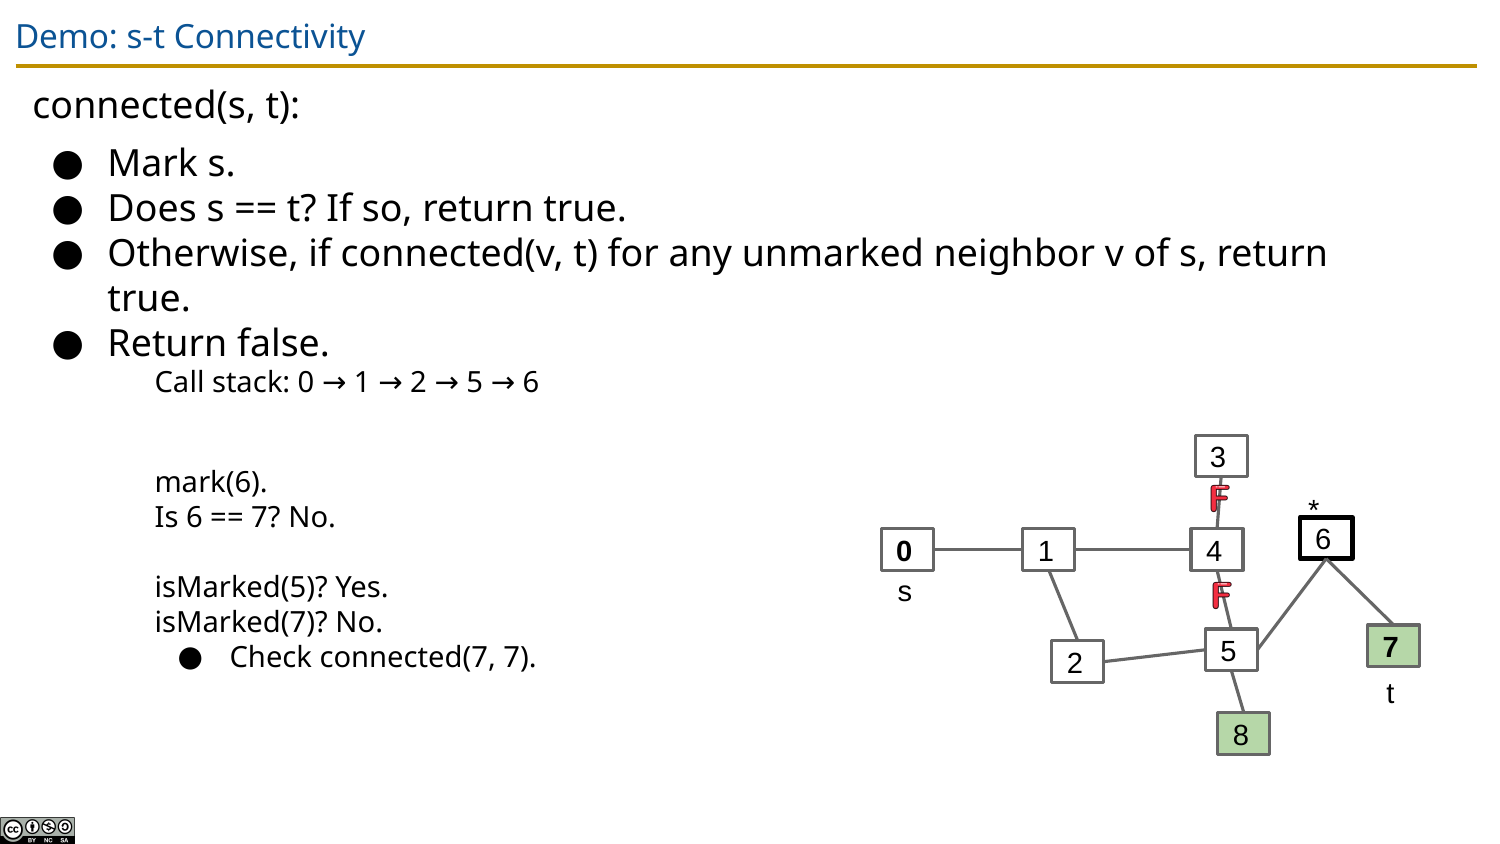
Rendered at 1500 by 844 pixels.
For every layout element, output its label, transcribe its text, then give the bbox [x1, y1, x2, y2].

picture [1205, 483, 1235, 513]
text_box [1202, 485, 1237, 535]
text_box t [1371, 659, 1429, 719]
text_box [1103, 649, 1206, 662]
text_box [1216, 618, 1232, 630]
picture [0, 817, 75, 844]
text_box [1257, 558, 1327, 650]
text_box 7 [1367, 625, 1420, 667]
text_box 5 [1205, 629, 1258, 671]
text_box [1048, 570, 1079, 642]
text_box 8 [1217, 712, 1270, 755]
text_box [1231, 670, 1245, 713]
text_box 2 [1051, 640, 1104, 683]
list connected(s, t): Mark s. Does s == t? If so, return true. Otherwise, if connected(v, t) for any unmarked neighbor v of s, return true. Return false. [17, 65, 1416, 627]
picture [1207, 579, 1237, 610]
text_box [1327, 558, 1394, 626]
text_box mark(6). Is 6 == 7? No. isMarked(5)? Yes. isMarked(7)? No. Check connected(7, 7). [139, 627, 763, 779]
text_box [1216, 570, 1232, 578]
title Demo: s-t Connectivity [0, 0, 1398, 65]
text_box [1216, 521, 1222, 529]
text_box Call stack: 0 → 1 → 2 → 5 → 6 [139, 348, 763, 449]
